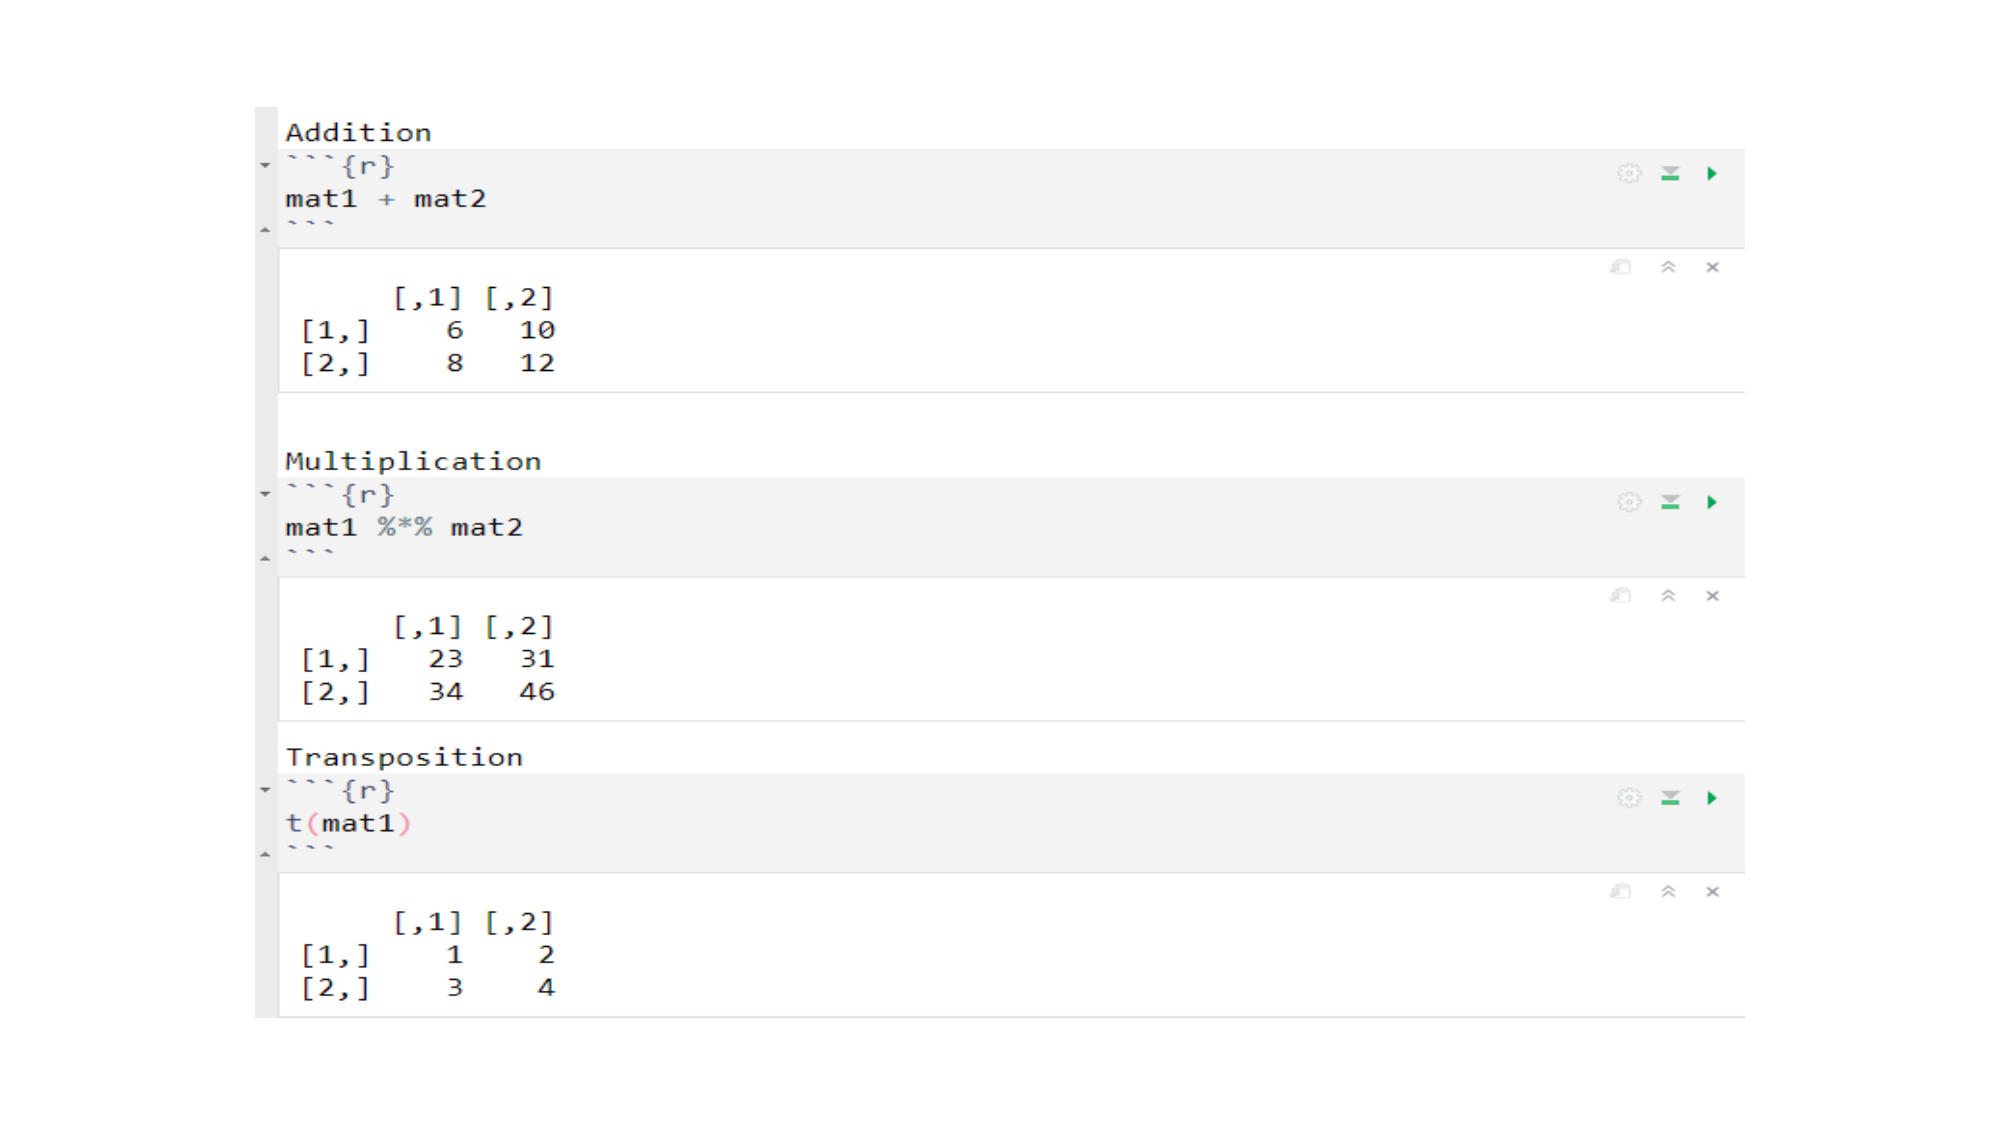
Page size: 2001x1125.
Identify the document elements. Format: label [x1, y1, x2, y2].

picture [255, 107, 1745, 1018]
